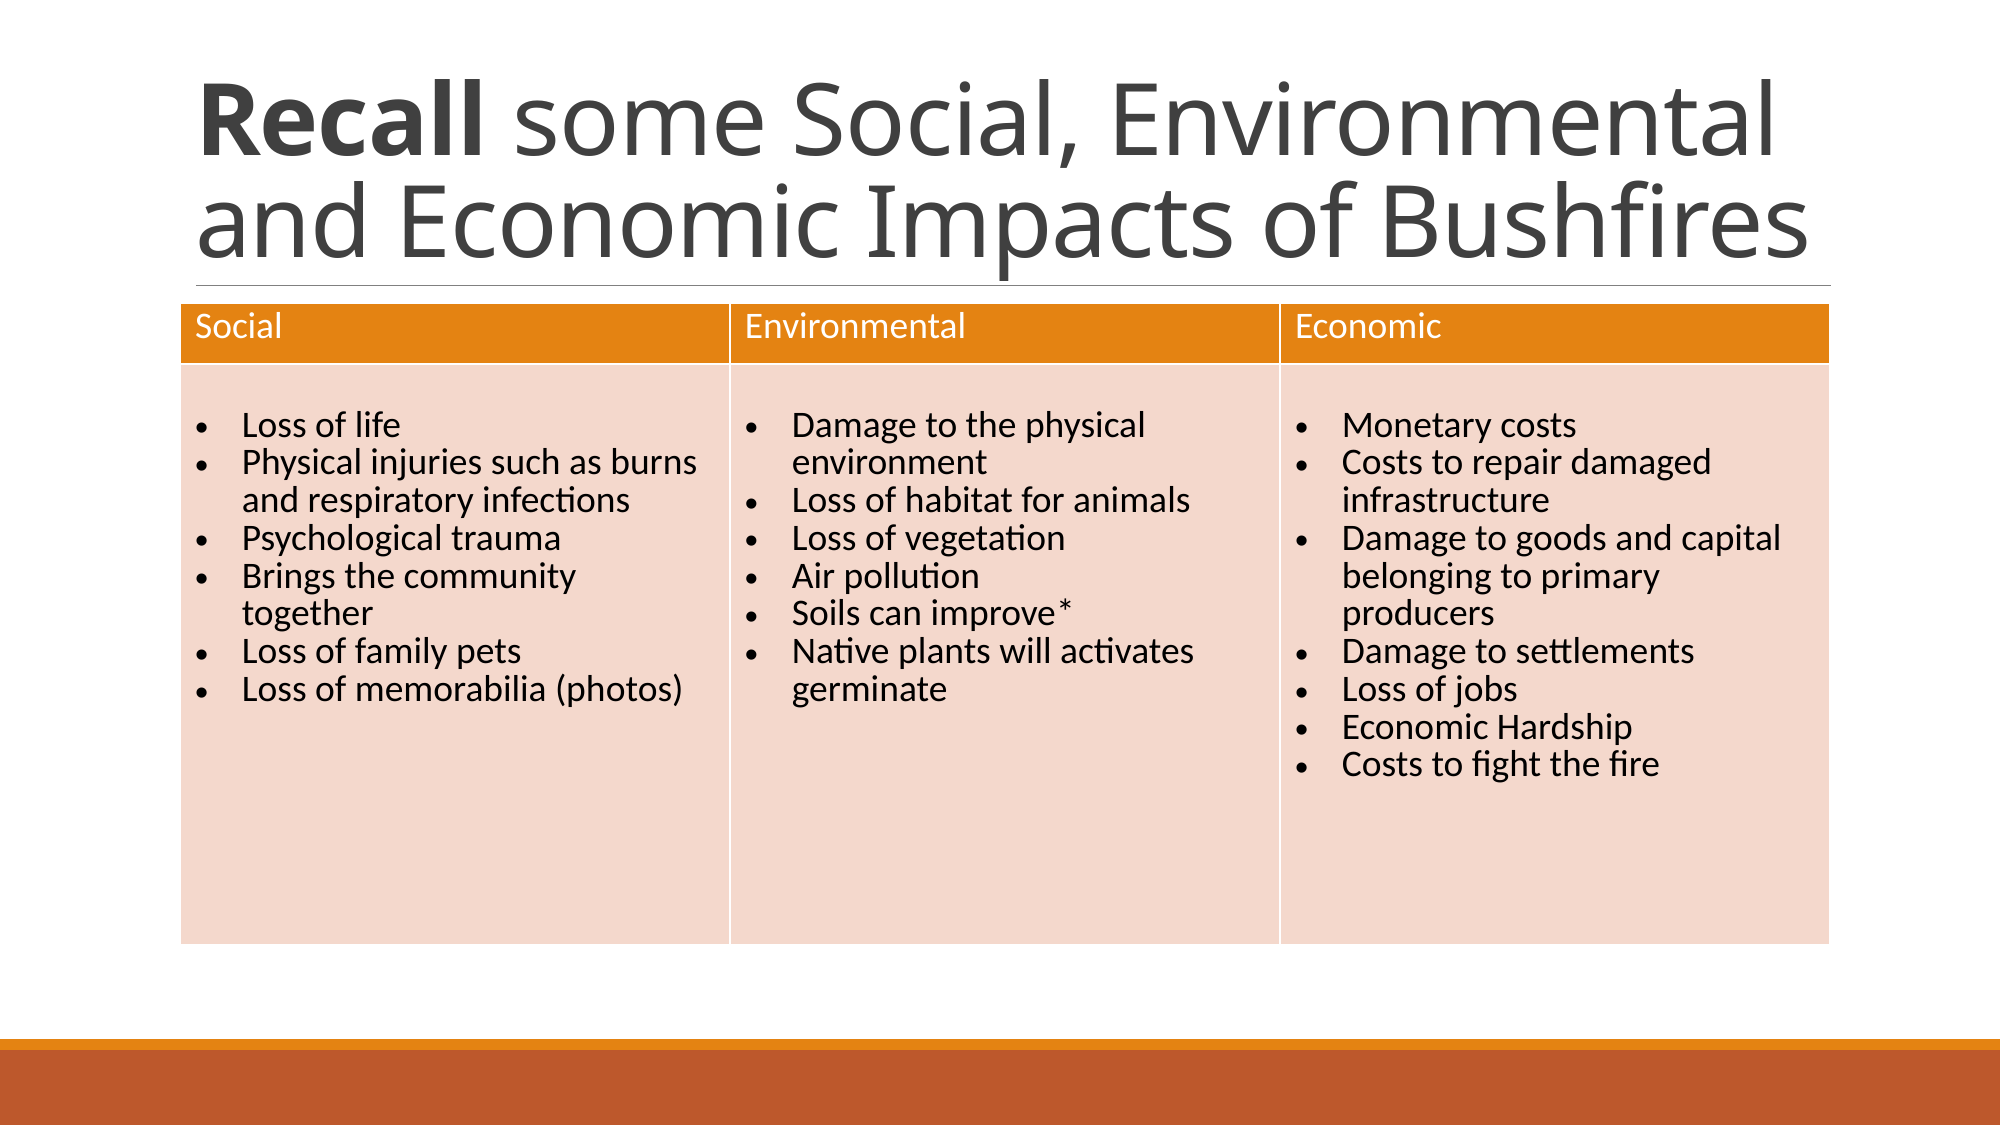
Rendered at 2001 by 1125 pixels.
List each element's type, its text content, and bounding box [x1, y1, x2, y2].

table_header Environmental [731, 304, 1279, 363]
title Recall some Social, Environmental and Economic Impacts of Bushfires [180, 47, 1830, 285]
table_header Economic [1281, 304, 1829, 363]
table_cell Monetary costs Costs to repair damaged infrastructure Damage to goods and capital belonging to primary producers Damage to settlements Loss of jobs Economic Hardship Costs to fight the fire [1281, 365, 1829, 944]
table_cell Loss of life Physical injuries such as burns and respiratory infections Psychological trauma Brings the community together Loss of family pets Loss of memorabilia (photos) [181, 365, 729, 944]
table_header Social [181, 304, 729, 363]
table_cell Damage to the physical environment Loss of habitat for animals Loss of vegetation Air pollution Soils can improve* Native plants will activates germinate [731, 365, 1279, 944]
